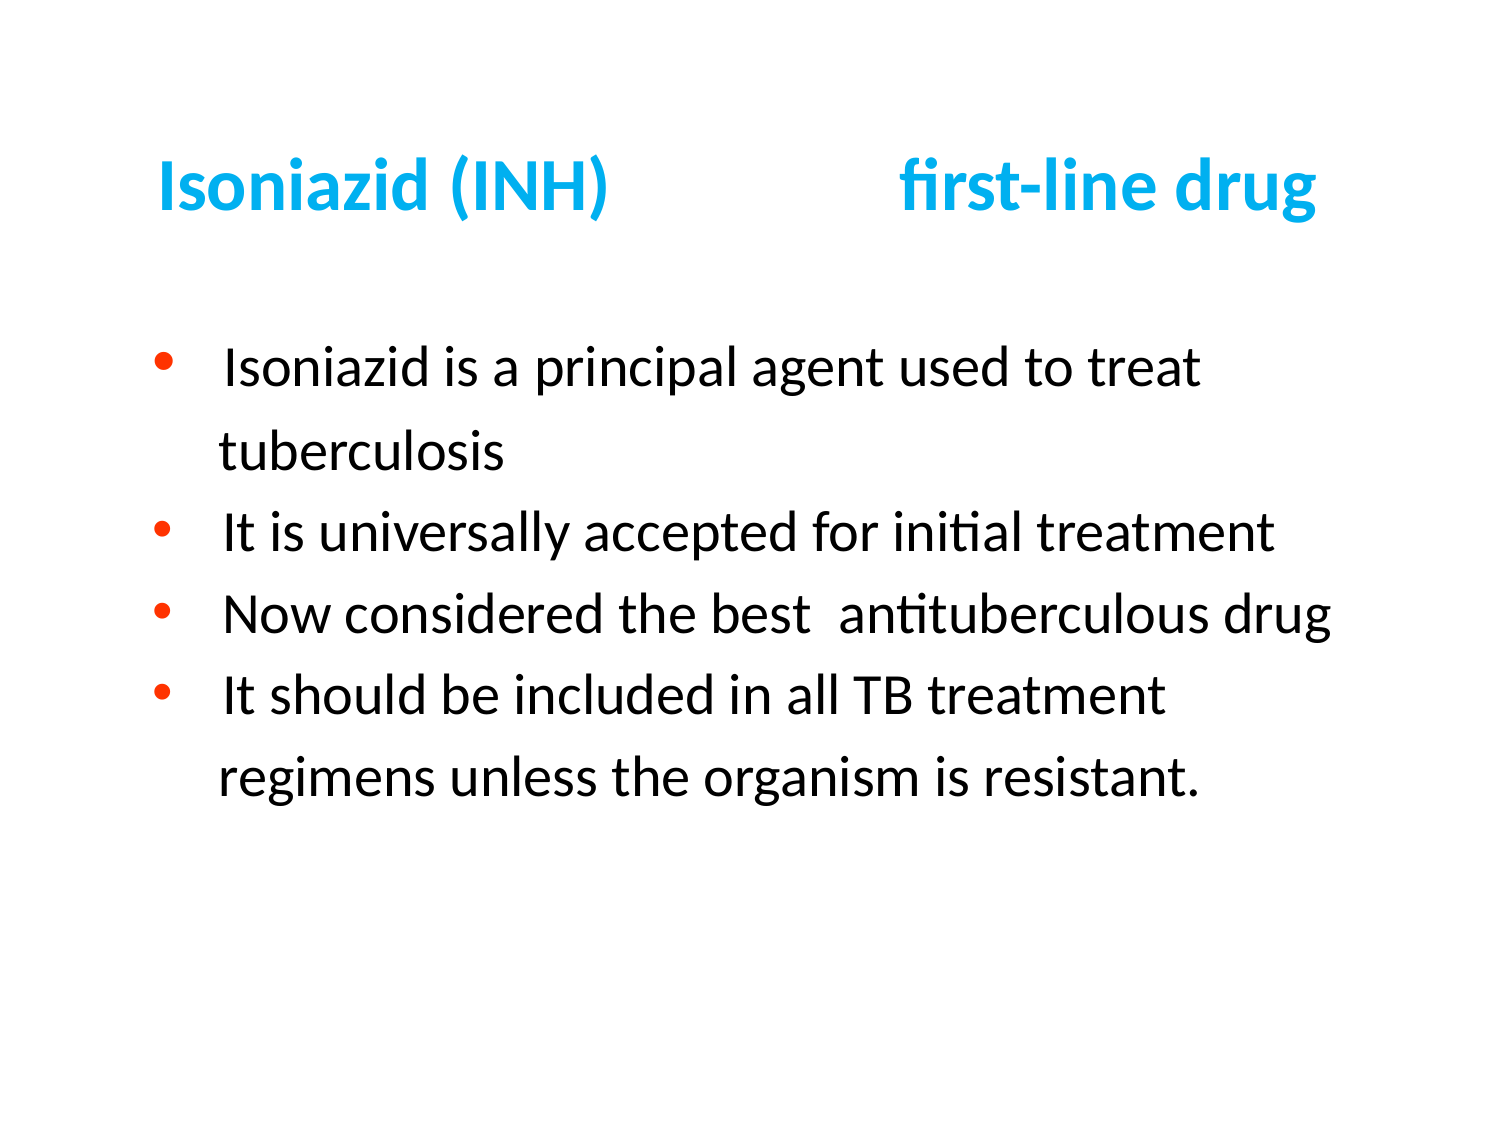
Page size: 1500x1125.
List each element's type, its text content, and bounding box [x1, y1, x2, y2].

list Isoniazid is a principal agent used to treat tuberculosis It is universally accepted for initial treatment Now considered the best antituberculous drug It should be included in all TB treatment regimens unless the organism is resistant. [137, 312, 1413, 988]
title Isoniazid (INH) first-line drug [124, 137, 1401, 313]
